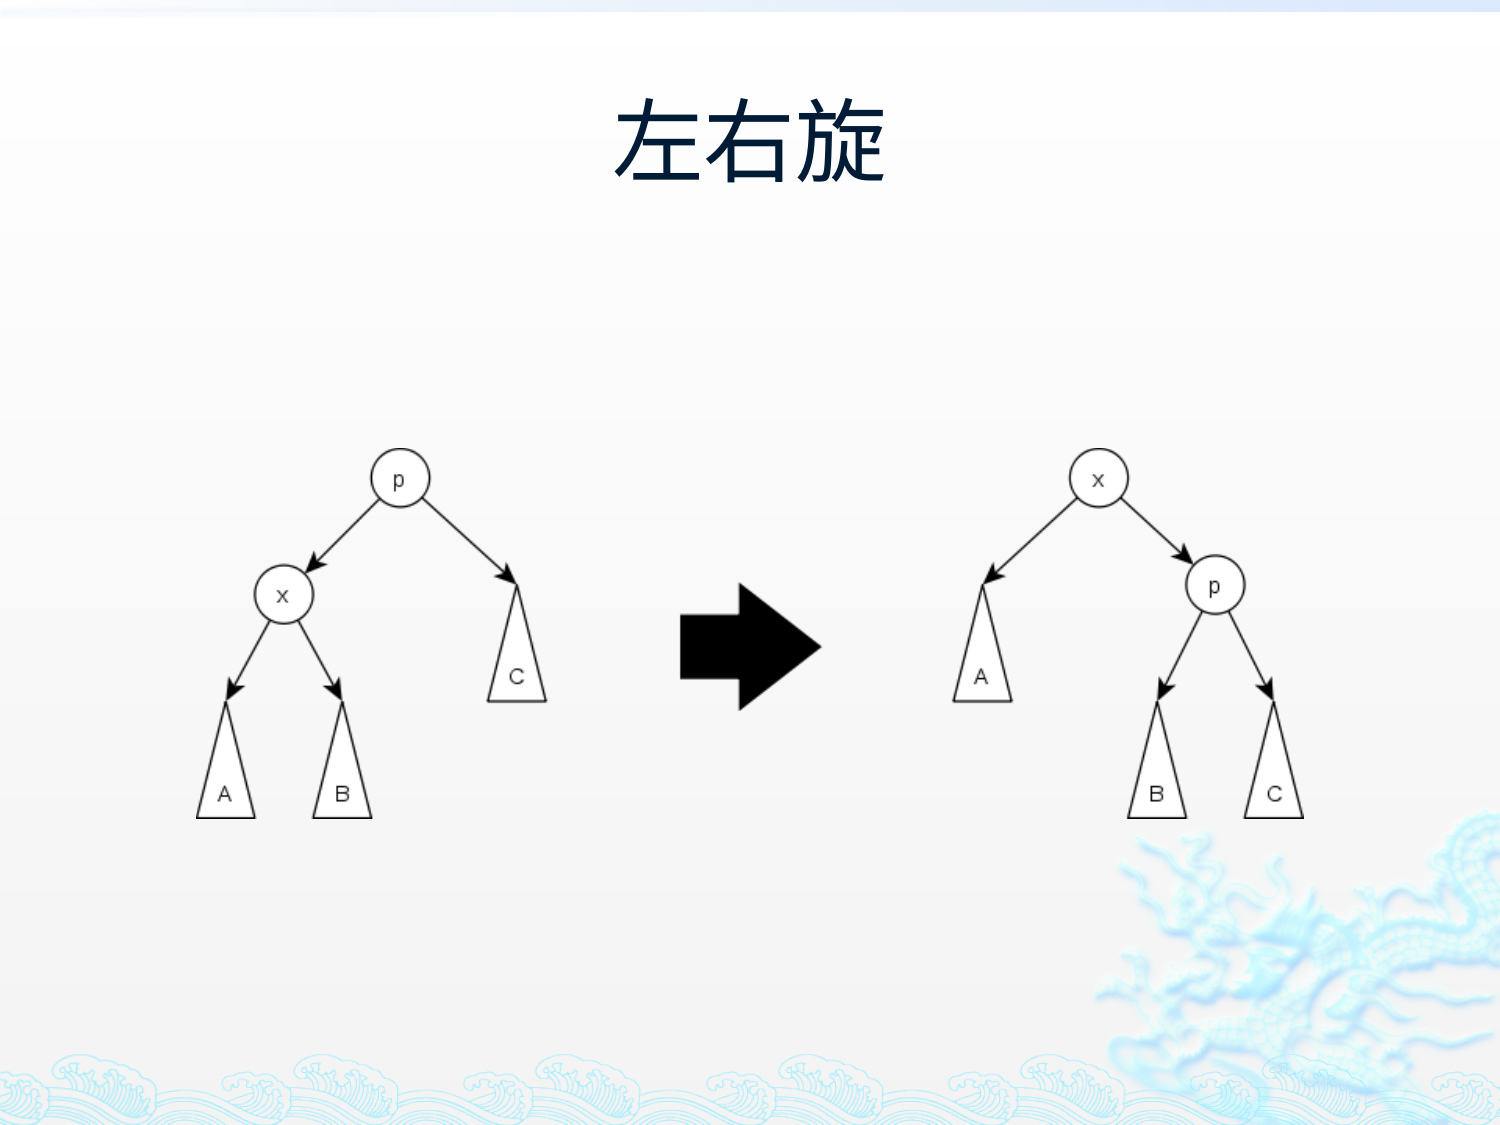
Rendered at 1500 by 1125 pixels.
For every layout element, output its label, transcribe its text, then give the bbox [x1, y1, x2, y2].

title 左右旋 [75, 45, 1425, 233]
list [195, 448, 1305, 820]
